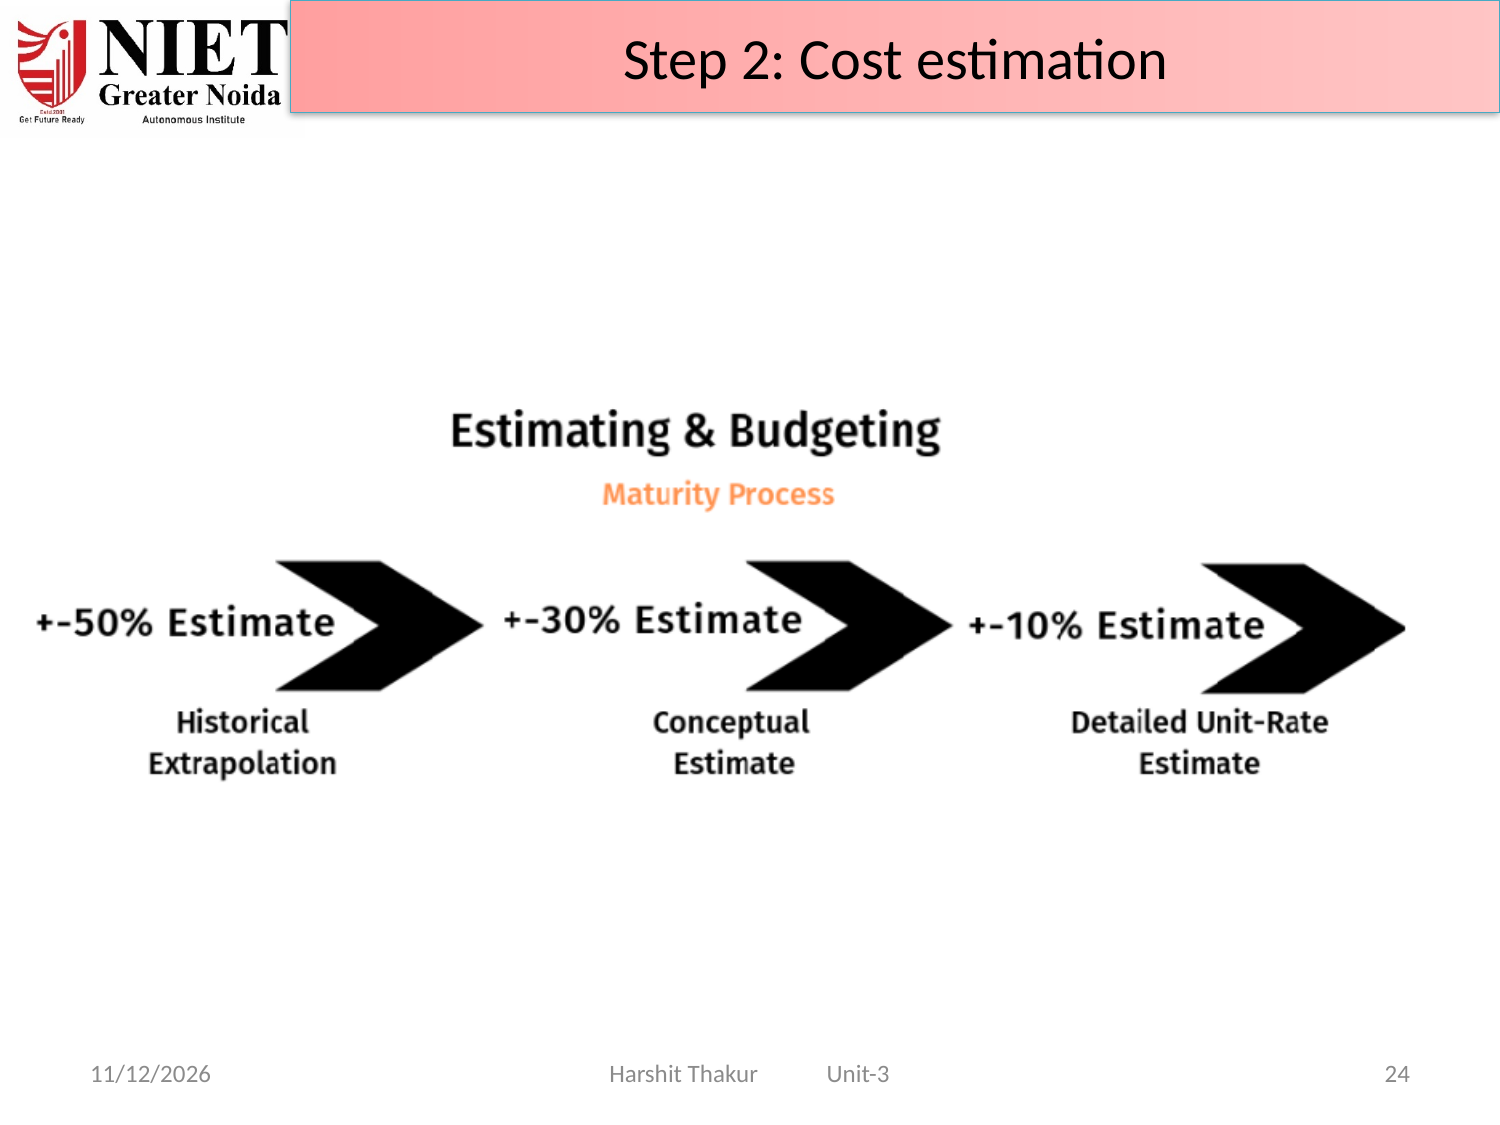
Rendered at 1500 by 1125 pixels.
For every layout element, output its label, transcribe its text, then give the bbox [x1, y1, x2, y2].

picture [0, 6, 305, 138]
slide_number 24 [1074, 1042, 1425, 1103]
text_box Step 2: Cost estimation [290, 0, 1500, 113]
slide_number 21-Jun-24 [75, 1042, 425, 1103]
footer Harshit Thakur Unit-3 [512, 1042, 988, 1103]
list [0, 372, 1415, 815]
